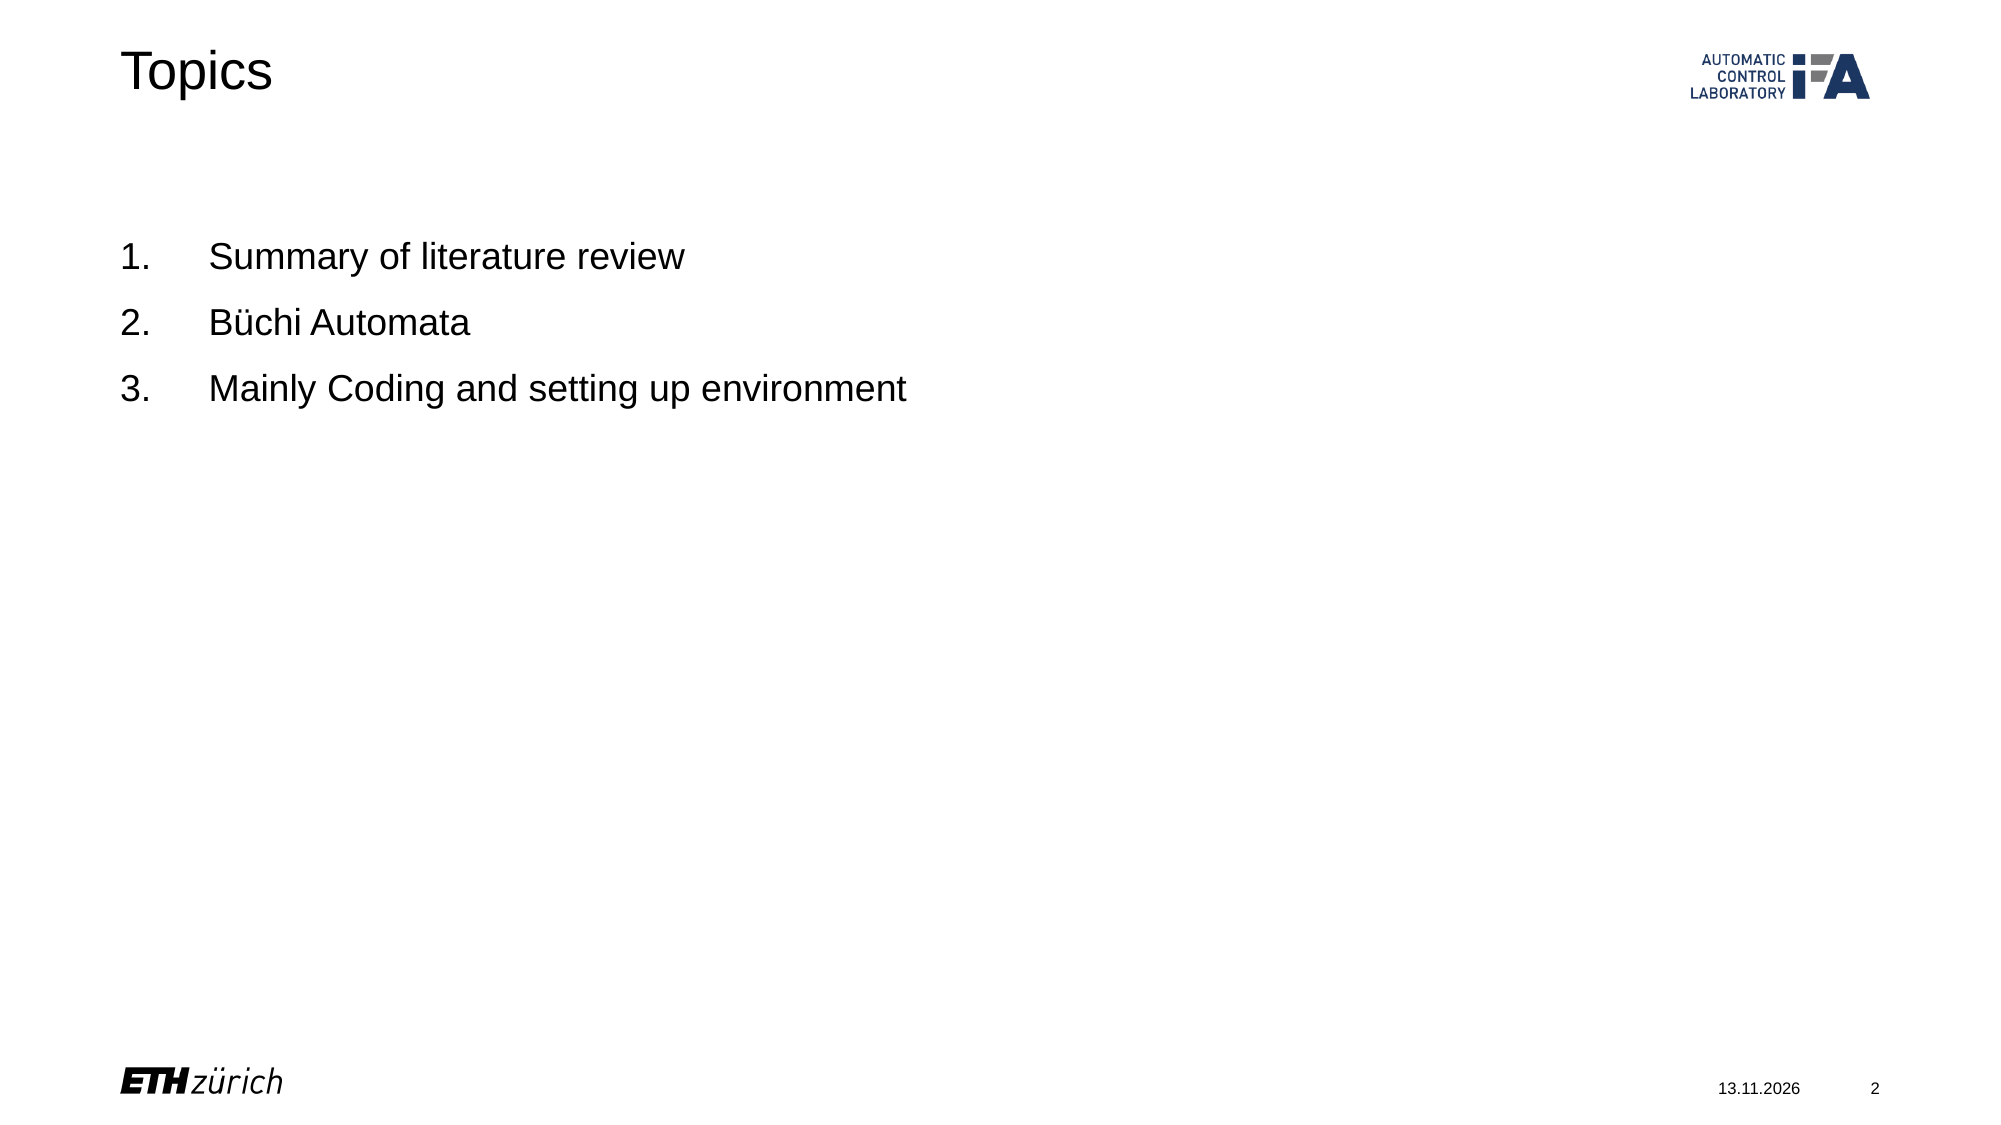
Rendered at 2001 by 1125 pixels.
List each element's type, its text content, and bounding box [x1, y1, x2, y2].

picture [120, 1067, 282, 1094]
list Summary of literature review Büchi Automata Mainly Coding and setting up environment [120, 231, 1880, 1000]
title Topics [120, 42, 1880, 191]
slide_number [1718, 1069, 1819, 1106]
slide_number 2 [1827, 1069, 1880, 1106]
